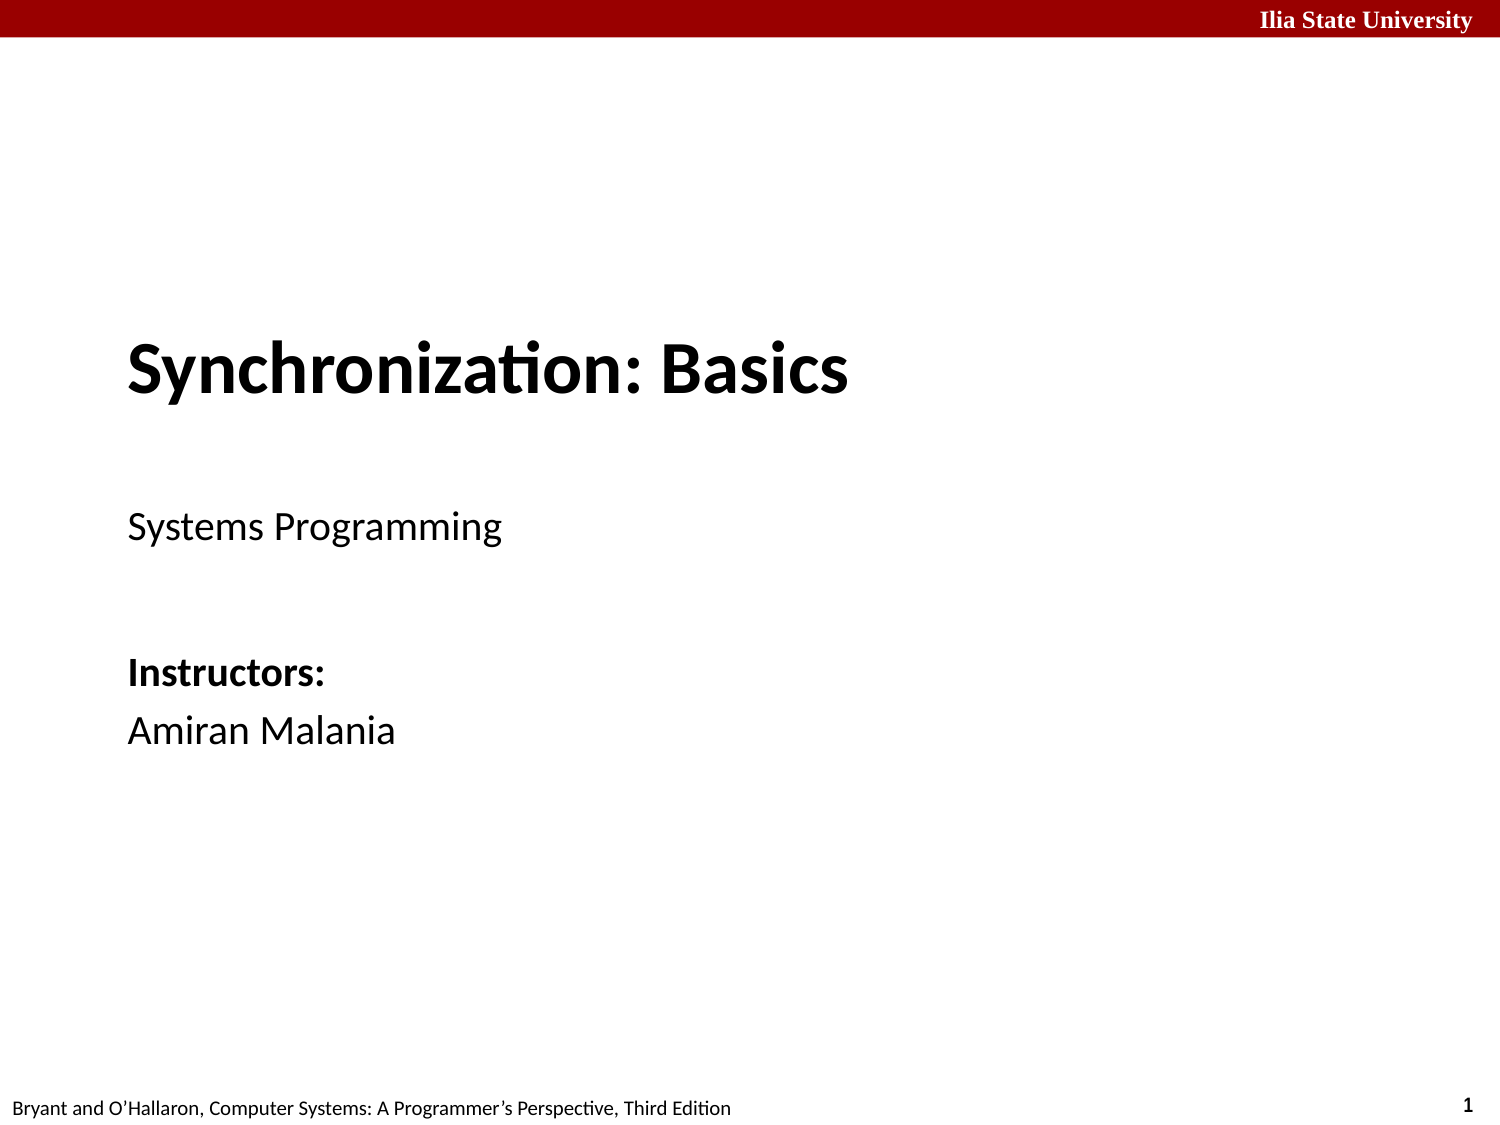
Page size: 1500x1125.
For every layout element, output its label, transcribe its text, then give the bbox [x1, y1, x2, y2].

title Synchronization: Basics Systems Programming [112, 280, 1388, 588]
subtitle Instructors: Amiran Malania [112, 637, 1373, 925]
